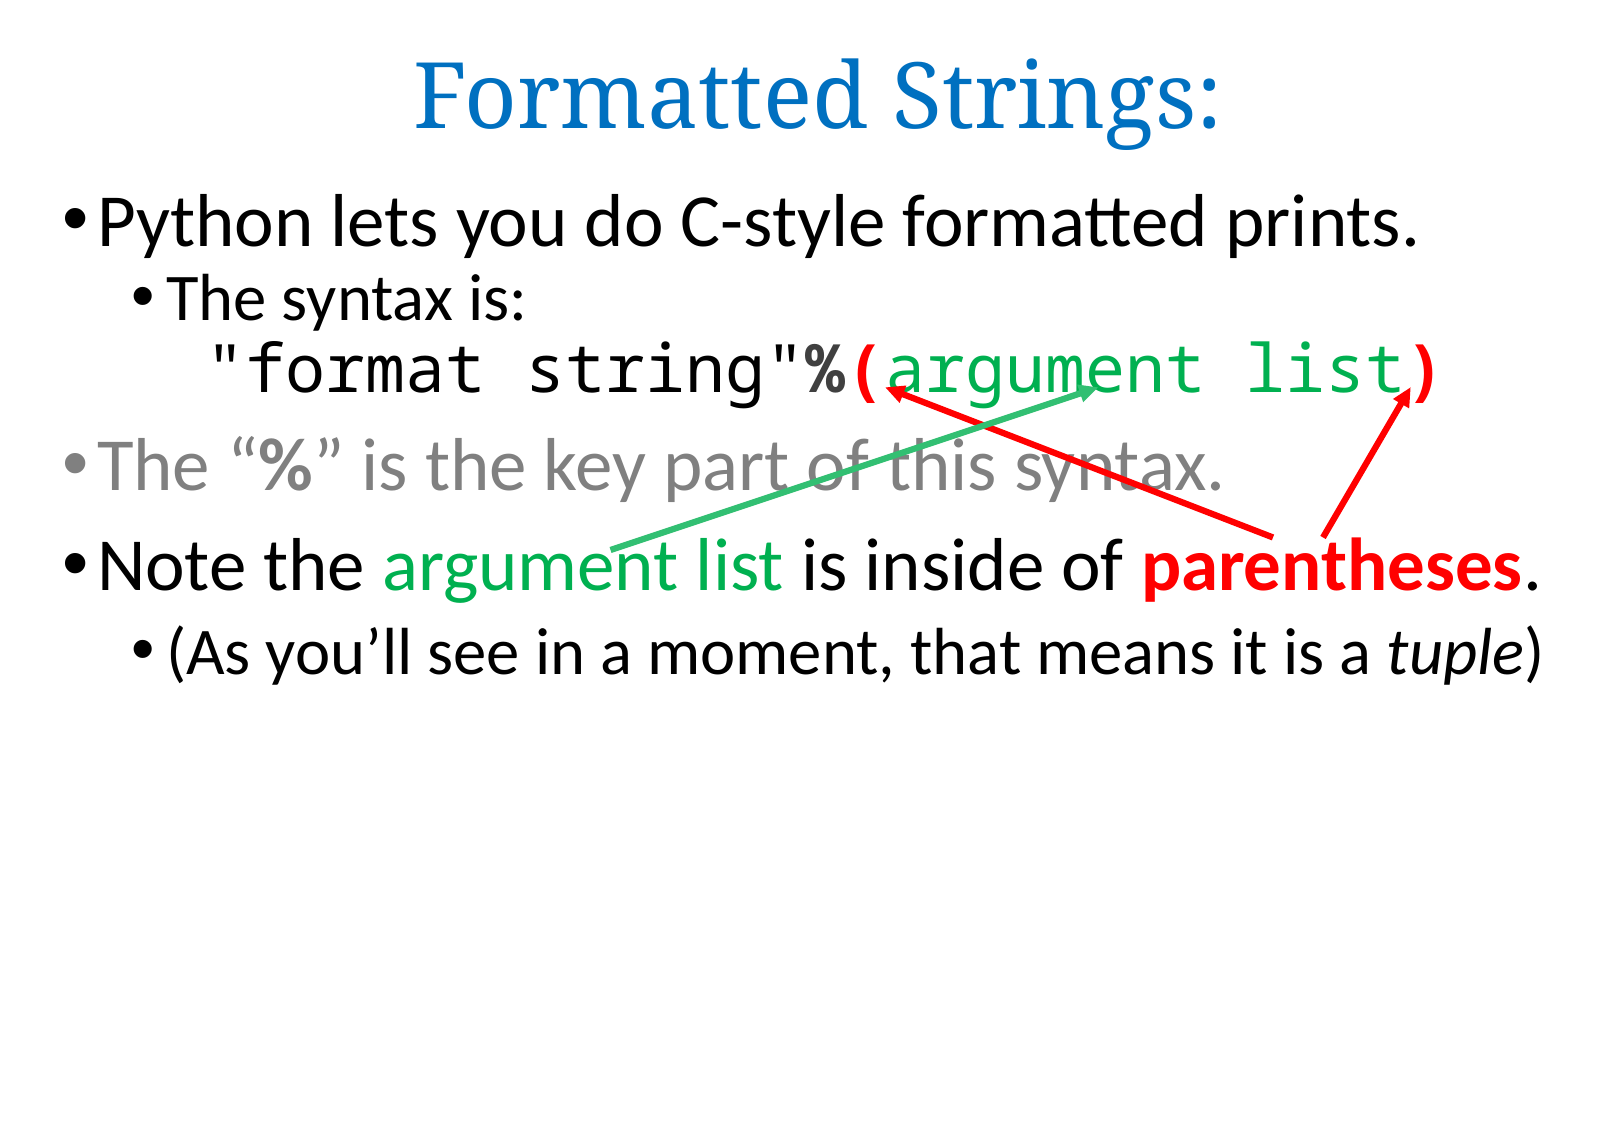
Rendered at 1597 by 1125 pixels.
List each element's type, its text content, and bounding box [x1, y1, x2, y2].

list Python lets you do C-style formatted prints. The syntax is: "format string"%(argument list) The “%” is the key part of this syntax. Note the argument list is inside of parentheses. (As you’ll see in a moment, that means it is a tuple) [47, 174, 1573, 1125]
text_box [1322, 387, 1411, 538]
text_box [610, 387, 1099, 550]
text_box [1099, 387, 1273, 538]
title Formatted Strings: [236, 36, 1401, 163]
